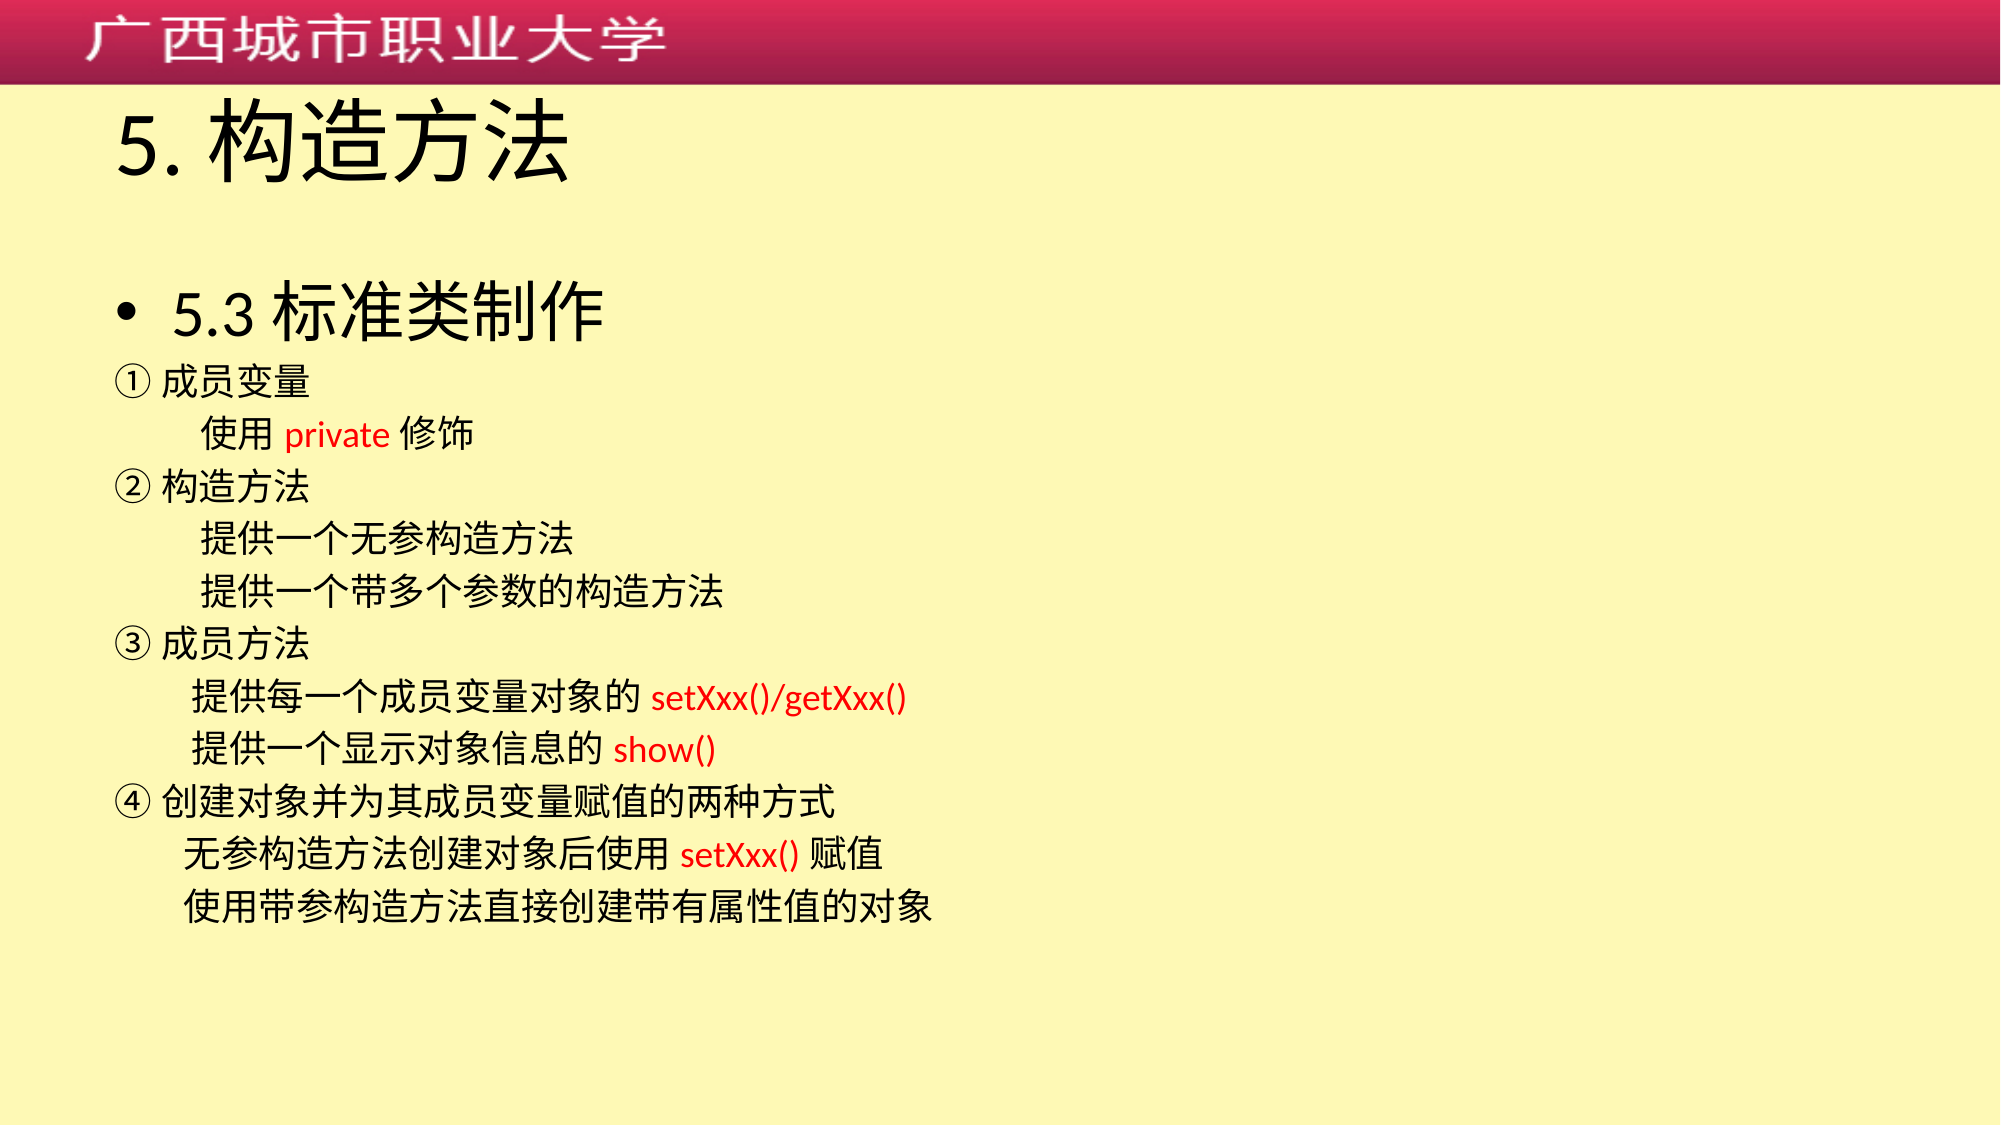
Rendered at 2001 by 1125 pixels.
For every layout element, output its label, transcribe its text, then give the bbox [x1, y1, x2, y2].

list 5.3标准类制作 ①成员变量 使用private修饰 ②构造方法 提供一个无参构造方法 提供一个带多个参数的构造方法 ③成员方法 提供每一个成员变量对象的setXxx()/getXxx() 提供一个显示对象信息的show() ④创建对象并为其成员变量赋值的两种方式 无参构造方法创建对象后使用setXxx()赋值 使用带参构造方法直接创建带有属性值的对象 [99, 262, 1900, 1005]
picture [0, 0, 2001, 1125]
title 5.构造方法 [99, 45, 1900, 233]
